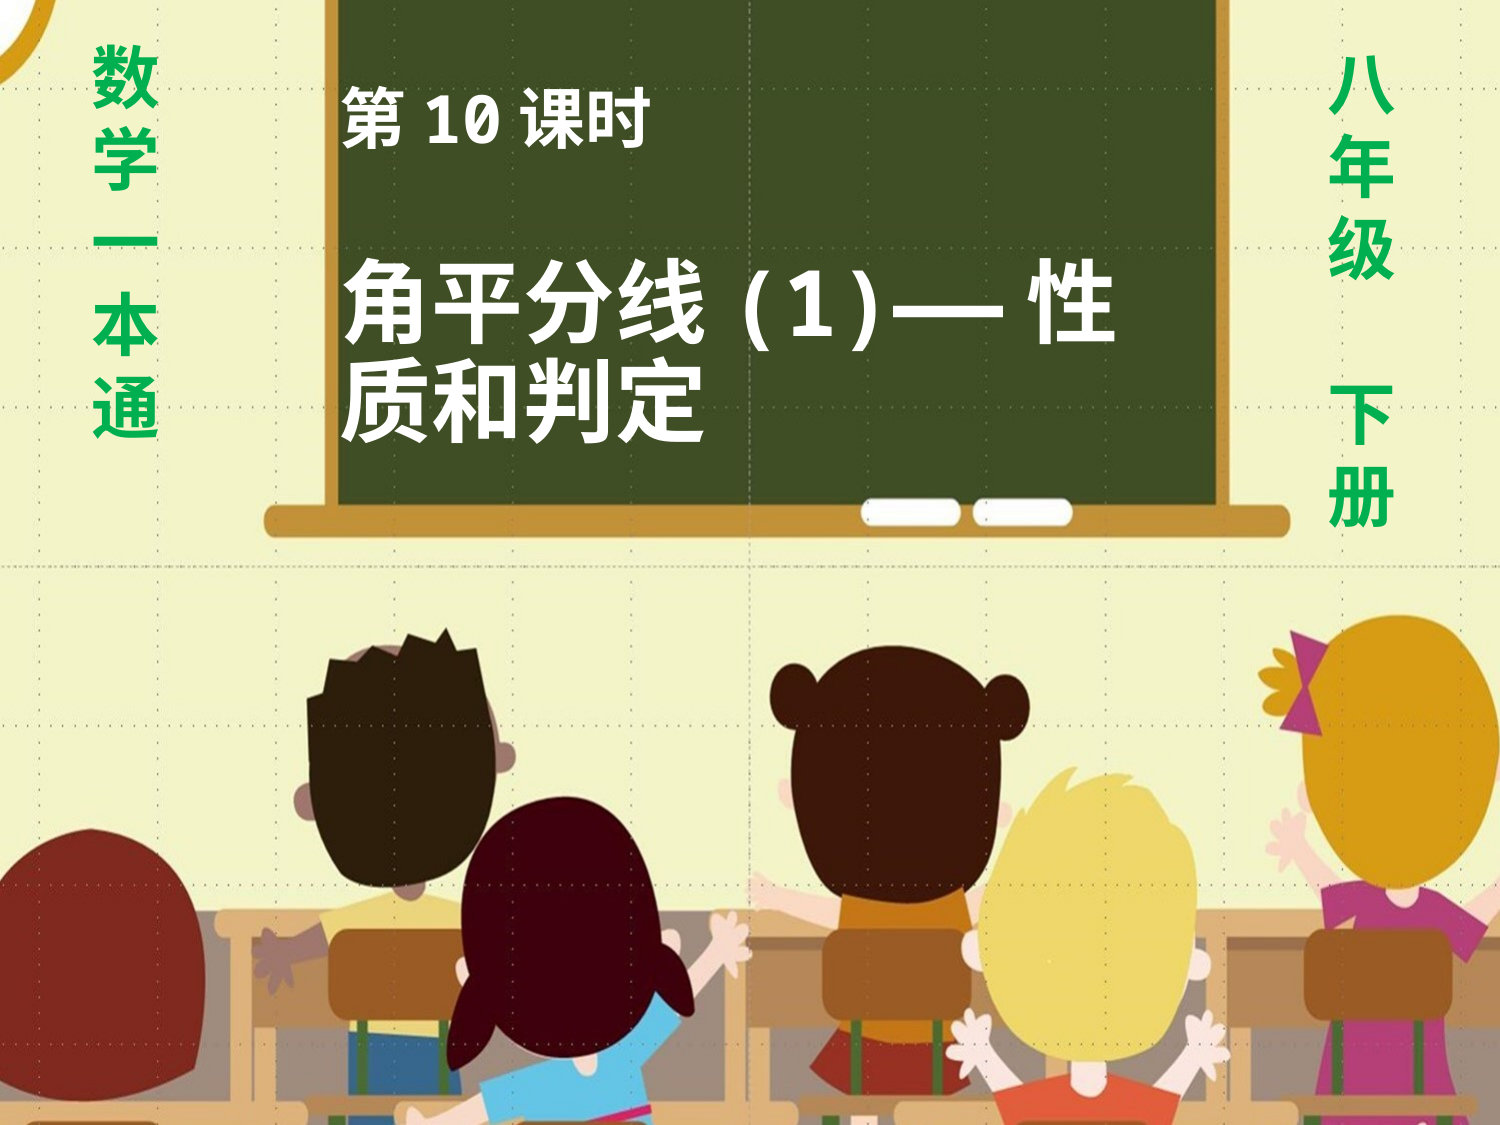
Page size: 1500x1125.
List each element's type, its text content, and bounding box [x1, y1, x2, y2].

title 第10课时 角平分线(1)——性质和判定 [324, 34, 1216, 463]
picture [0, 0, 1500, 1125]
